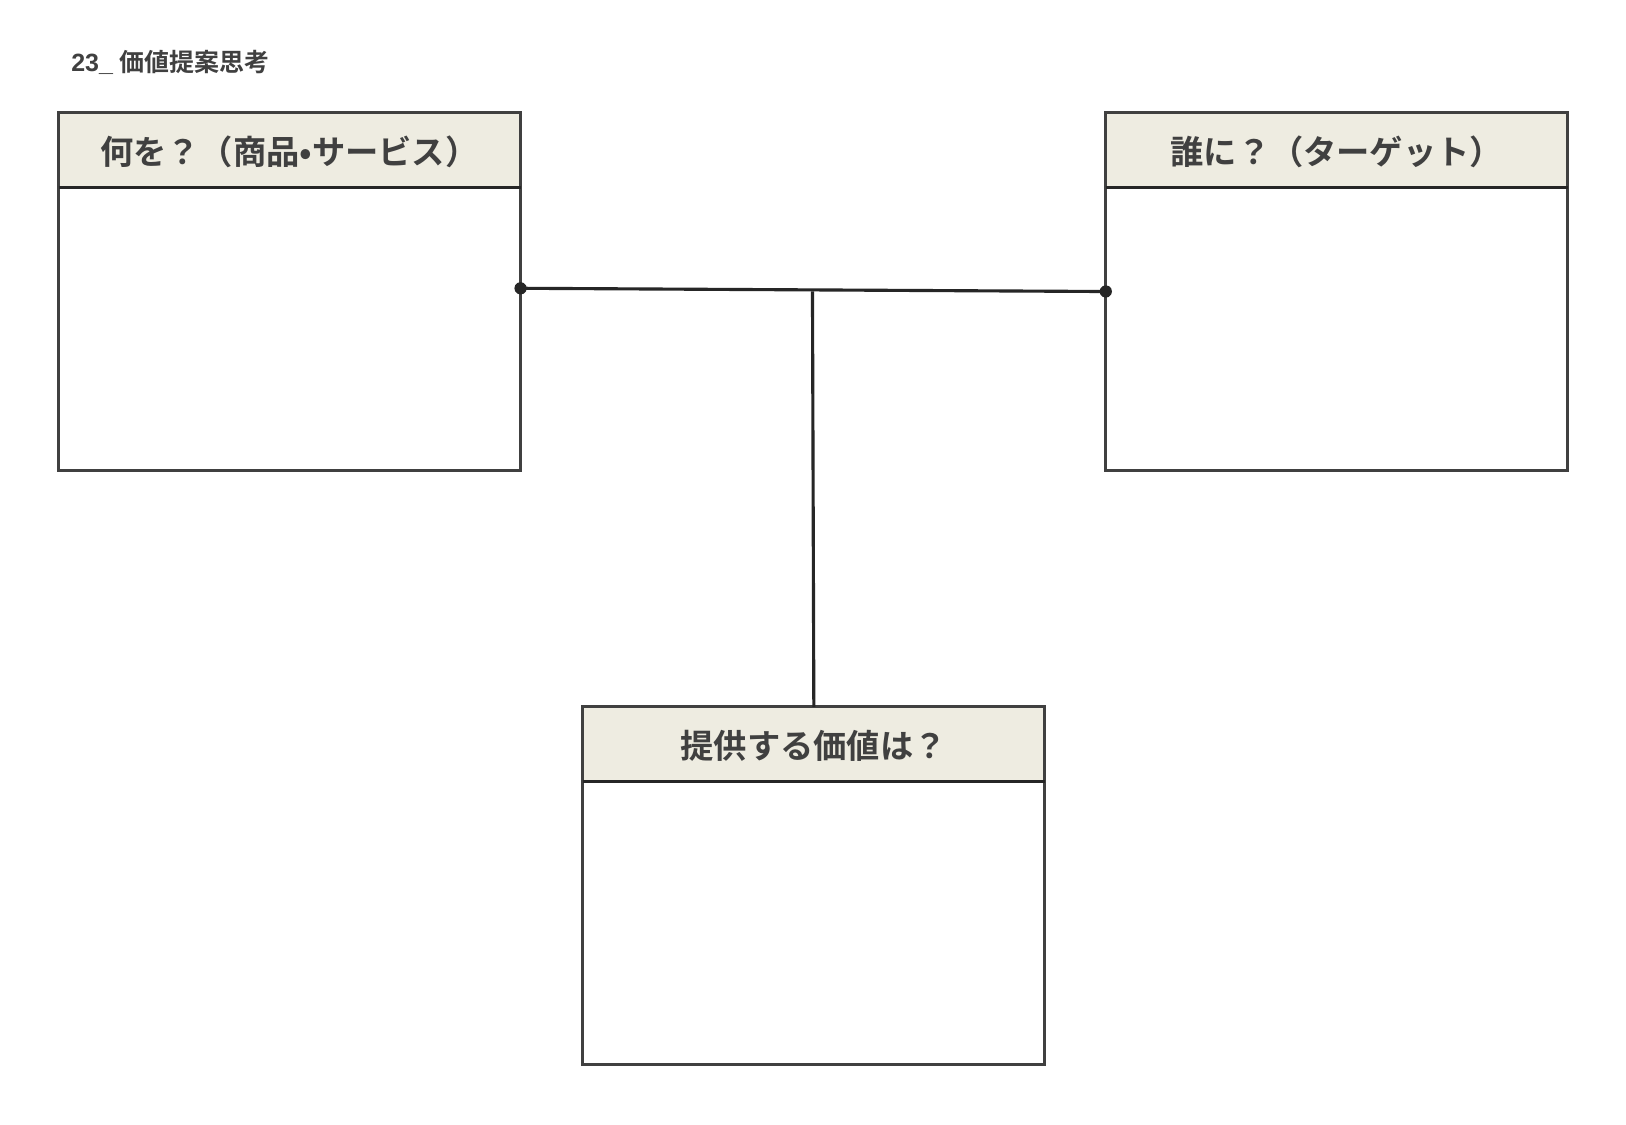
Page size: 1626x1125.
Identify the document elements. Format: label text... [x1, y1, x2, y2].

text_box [520, 288, 1106, 292]
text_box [581, 706, 1045, 1065]
text_box 23_価値提案思考 [56, 39, 284, 84]
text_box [1104, 112, 1568, 471]
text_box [57, 112, 521, 471]
